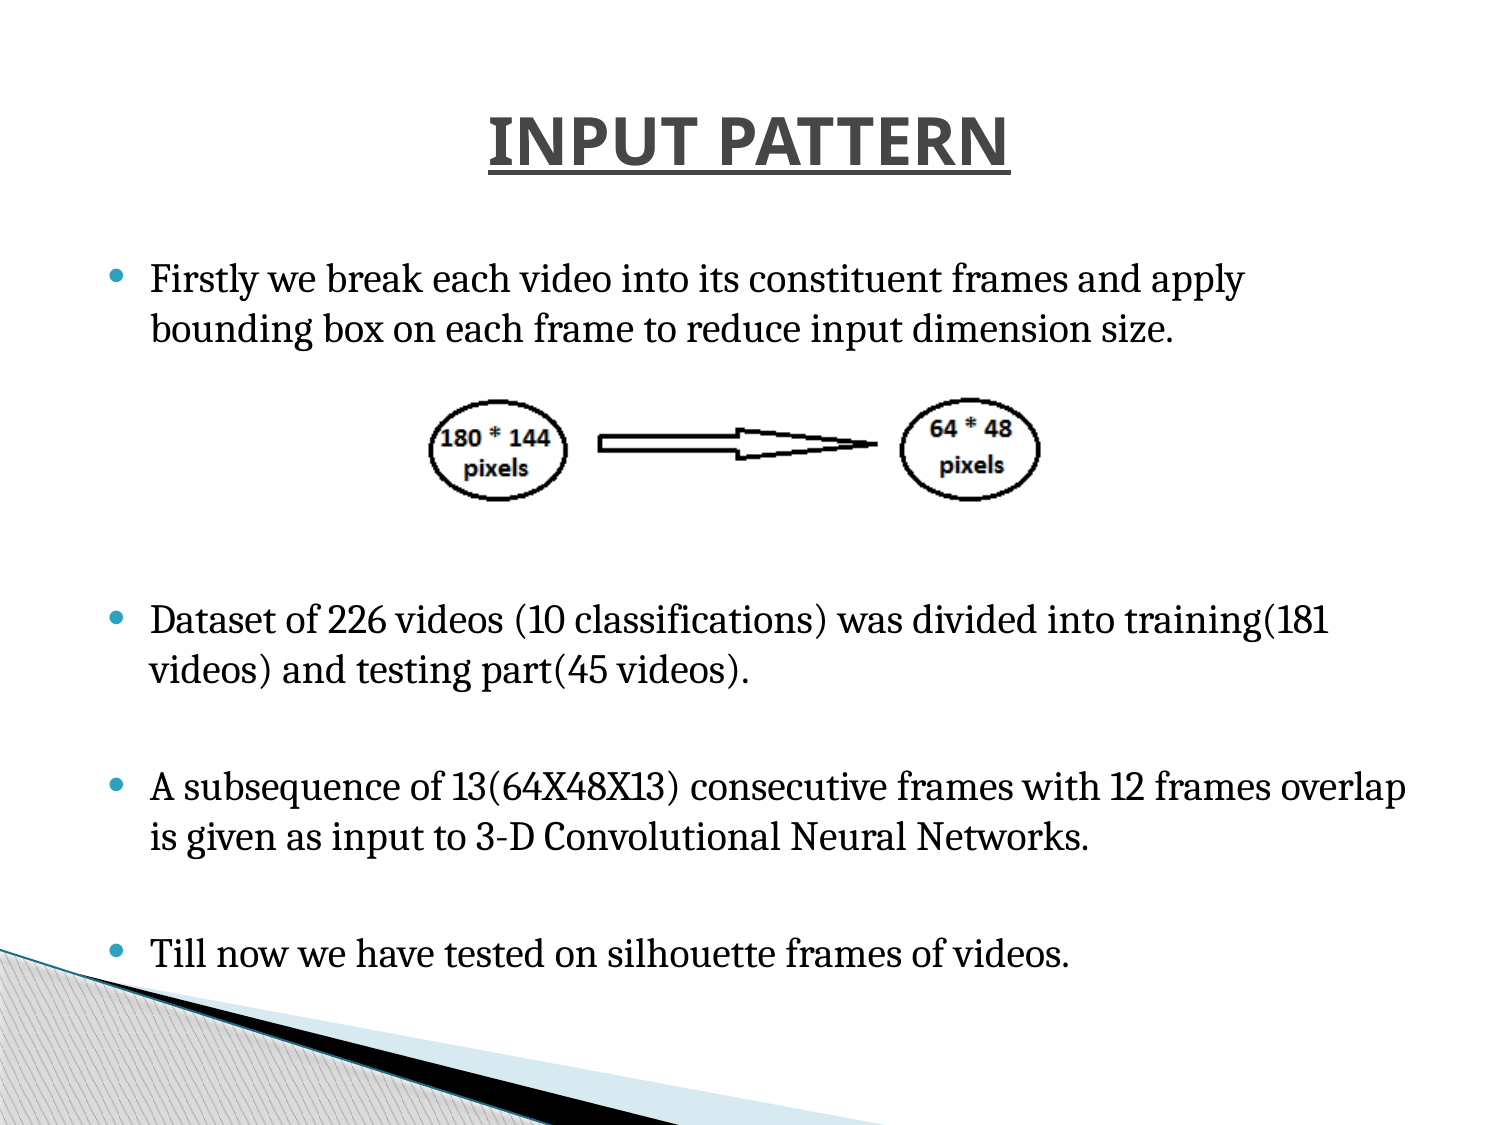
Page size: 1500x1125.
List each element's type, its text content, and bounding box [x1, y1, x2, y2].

list Firstly we break each video into its constituent frames and apply bounding box on each frame to reduce input dimension size. Dataset of 226 videos (10 classifications) was divided into training(181 videos) and testing part(45 videos). A subsequence of 13(64X48X13) consecutive frames with 12 frames overlap is given as input to 3-D Convolutional Neural Networks. Till now we have tested on silhouette frames of videos. [75, 243, 1425, 986]
picture [421, 351, 1069, 541]
title INPUT PATTERN [75, 45, 1425, 233]
